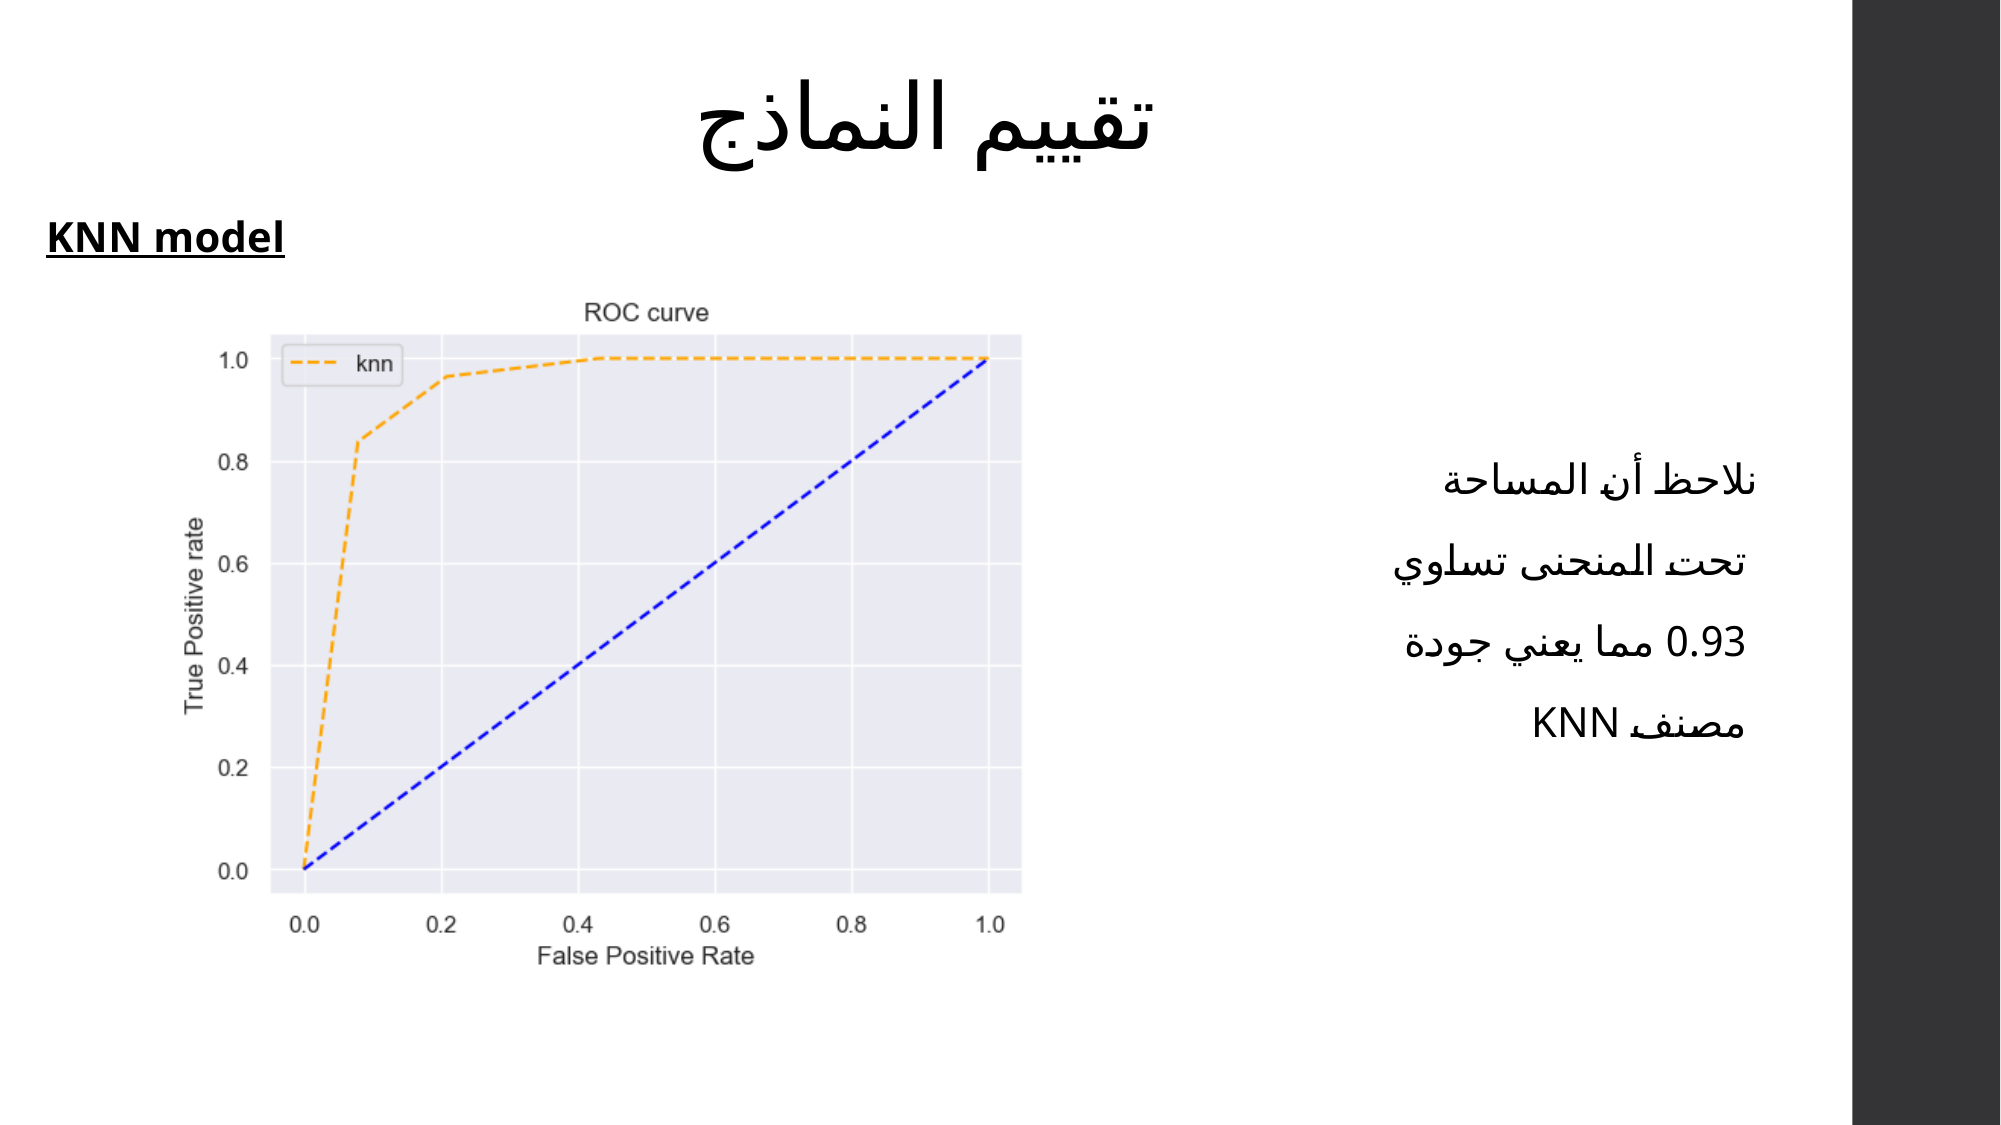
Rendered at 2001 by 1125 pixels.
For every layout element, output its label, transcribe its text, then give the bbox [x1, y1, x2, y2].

picture [171, 288, 1038, 983]
title تقييم النماذج [130, 19, 1721, 177]
list KNN model نلاحظ أن المساحة تحت المنحنى تساوي 0.93 مما يعني جودة مصنف KNN [31, 206, 1773, 1065]
